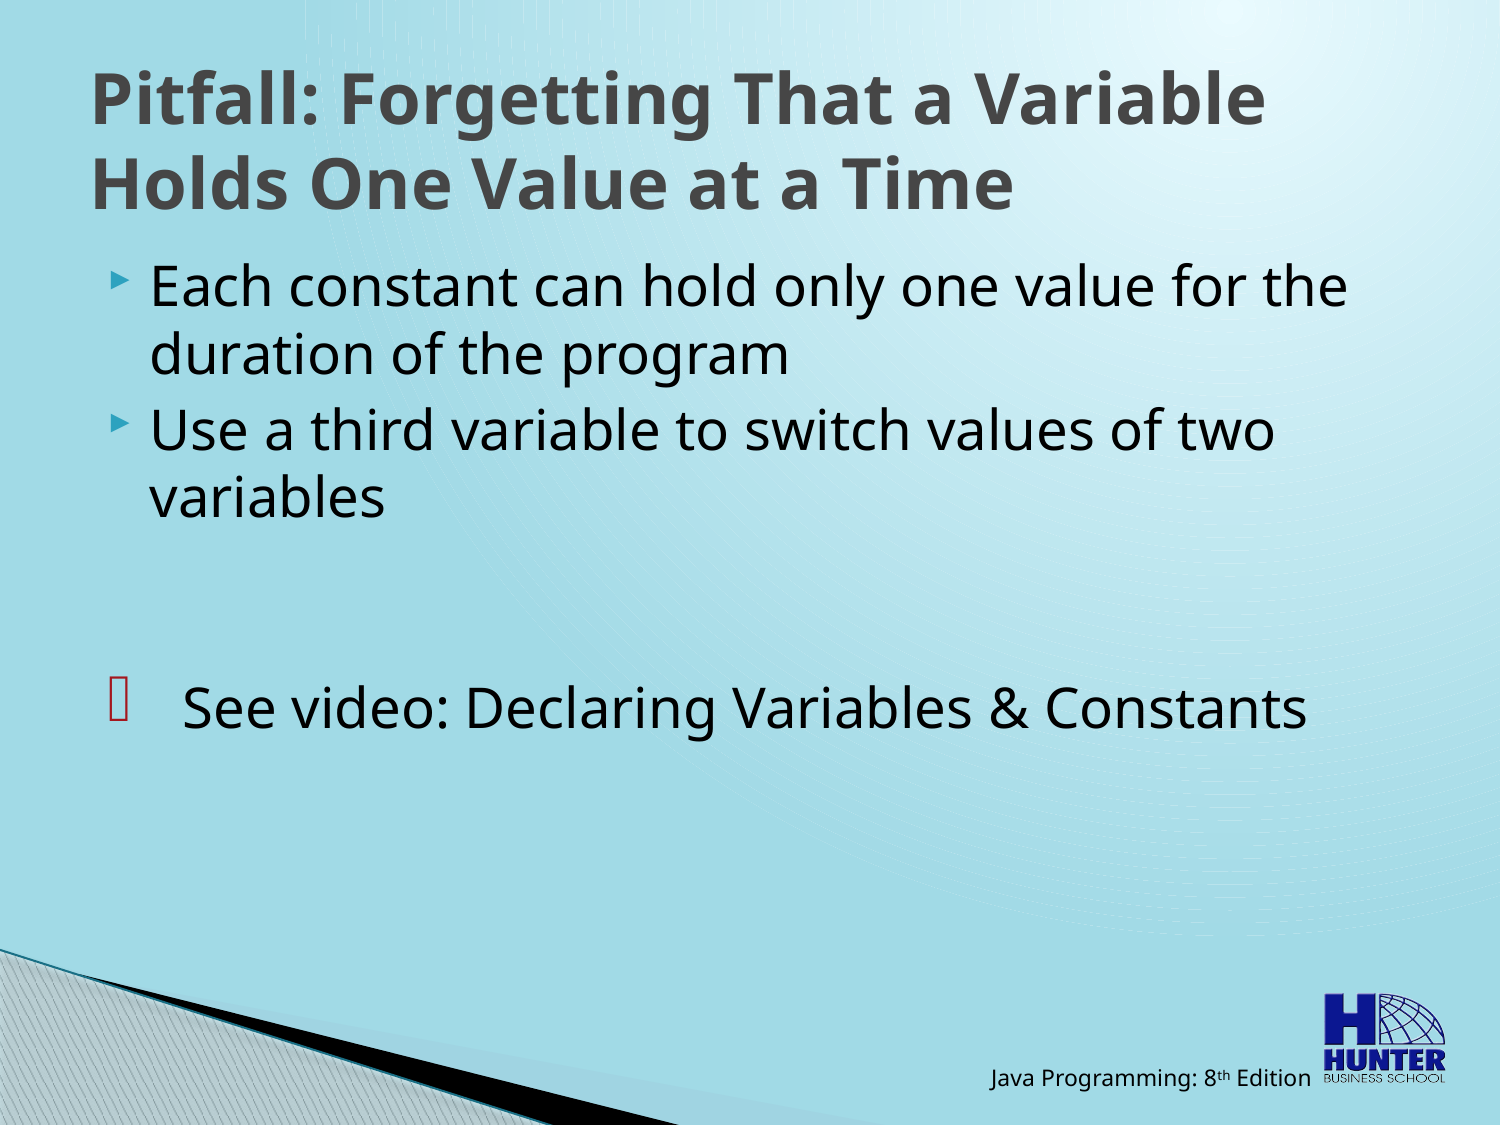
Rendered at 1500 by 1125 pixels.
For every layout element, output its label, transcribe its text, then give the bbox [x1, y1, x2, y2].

picture [1324, 993, 1446, 1084]
title Pitfall: Forgetting That a Variable Holds One Value at a Time [75, 45, 1425, 233]
list Each constant can hold only one value for the duration of the program Use a third variable to switch values of two variables See video: Declaring Variables & Constants [75, 243, 1425, 986]
